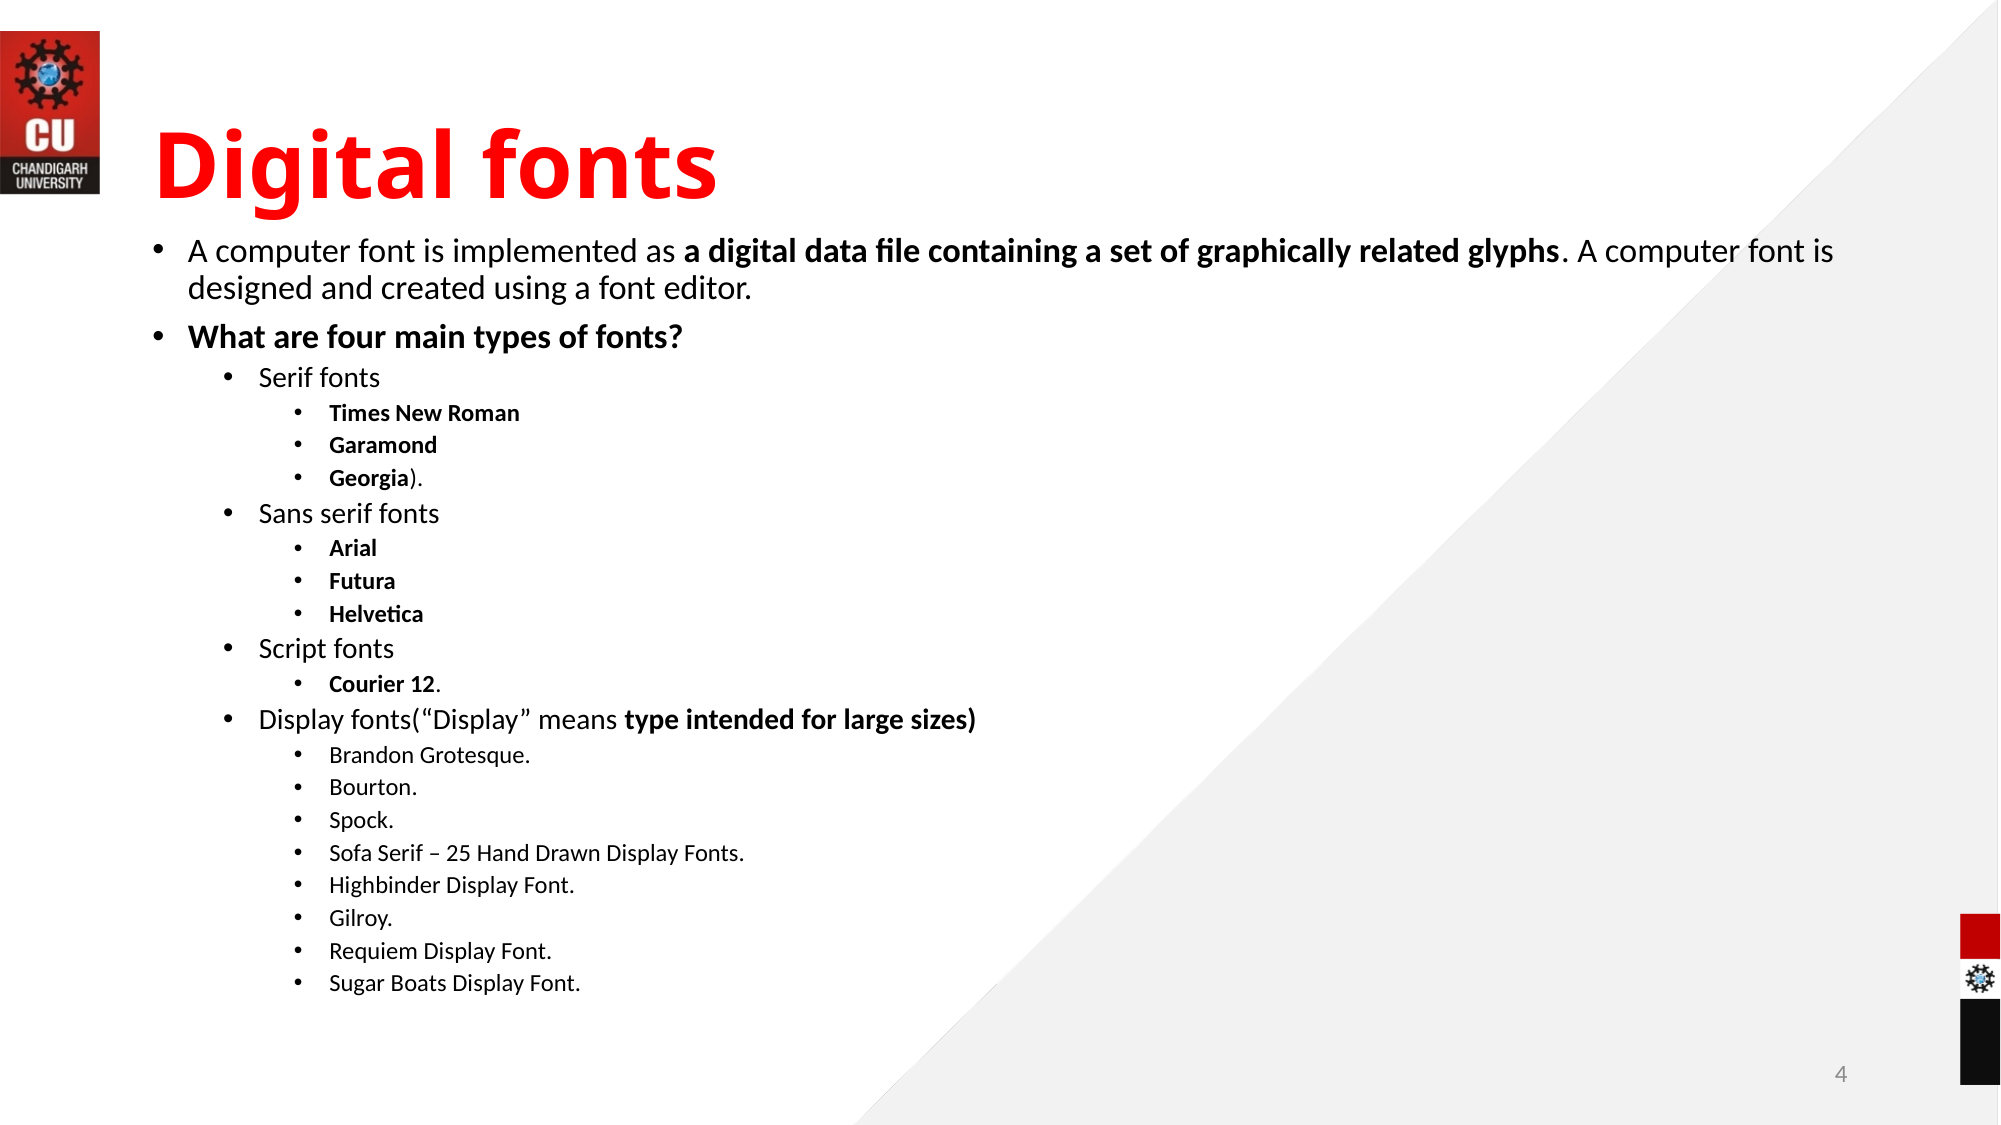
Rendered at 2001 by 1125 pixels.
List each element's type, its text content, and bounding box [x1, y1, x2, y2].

picture [0, 0, 2001, 1125]
list A computer font is implemented as a digital data file containing a set of graphically related glyphs. A computer font is designed and created using a font editor. What are four main types of fonts? Serif fonts Times New Roman Garamond Georgia). Sans serif fonts Arial Futura Helvetica Script fonts Courier 12. Display fonts(“Display” means type intended for large sizes) Brandon Grotesque. Bourton. Spock. Sofa Serif – 25 Hand Drawn Display Fonts. Highbinder Display Font. Gilroy. Requiem Display Font. Sugar Boats Display Font. [137, 224, 1863, 1014]
slide_number 4 [1412, 1042, 1863, 1103]
title Digital fonts [137, 59, 1863, 224]
